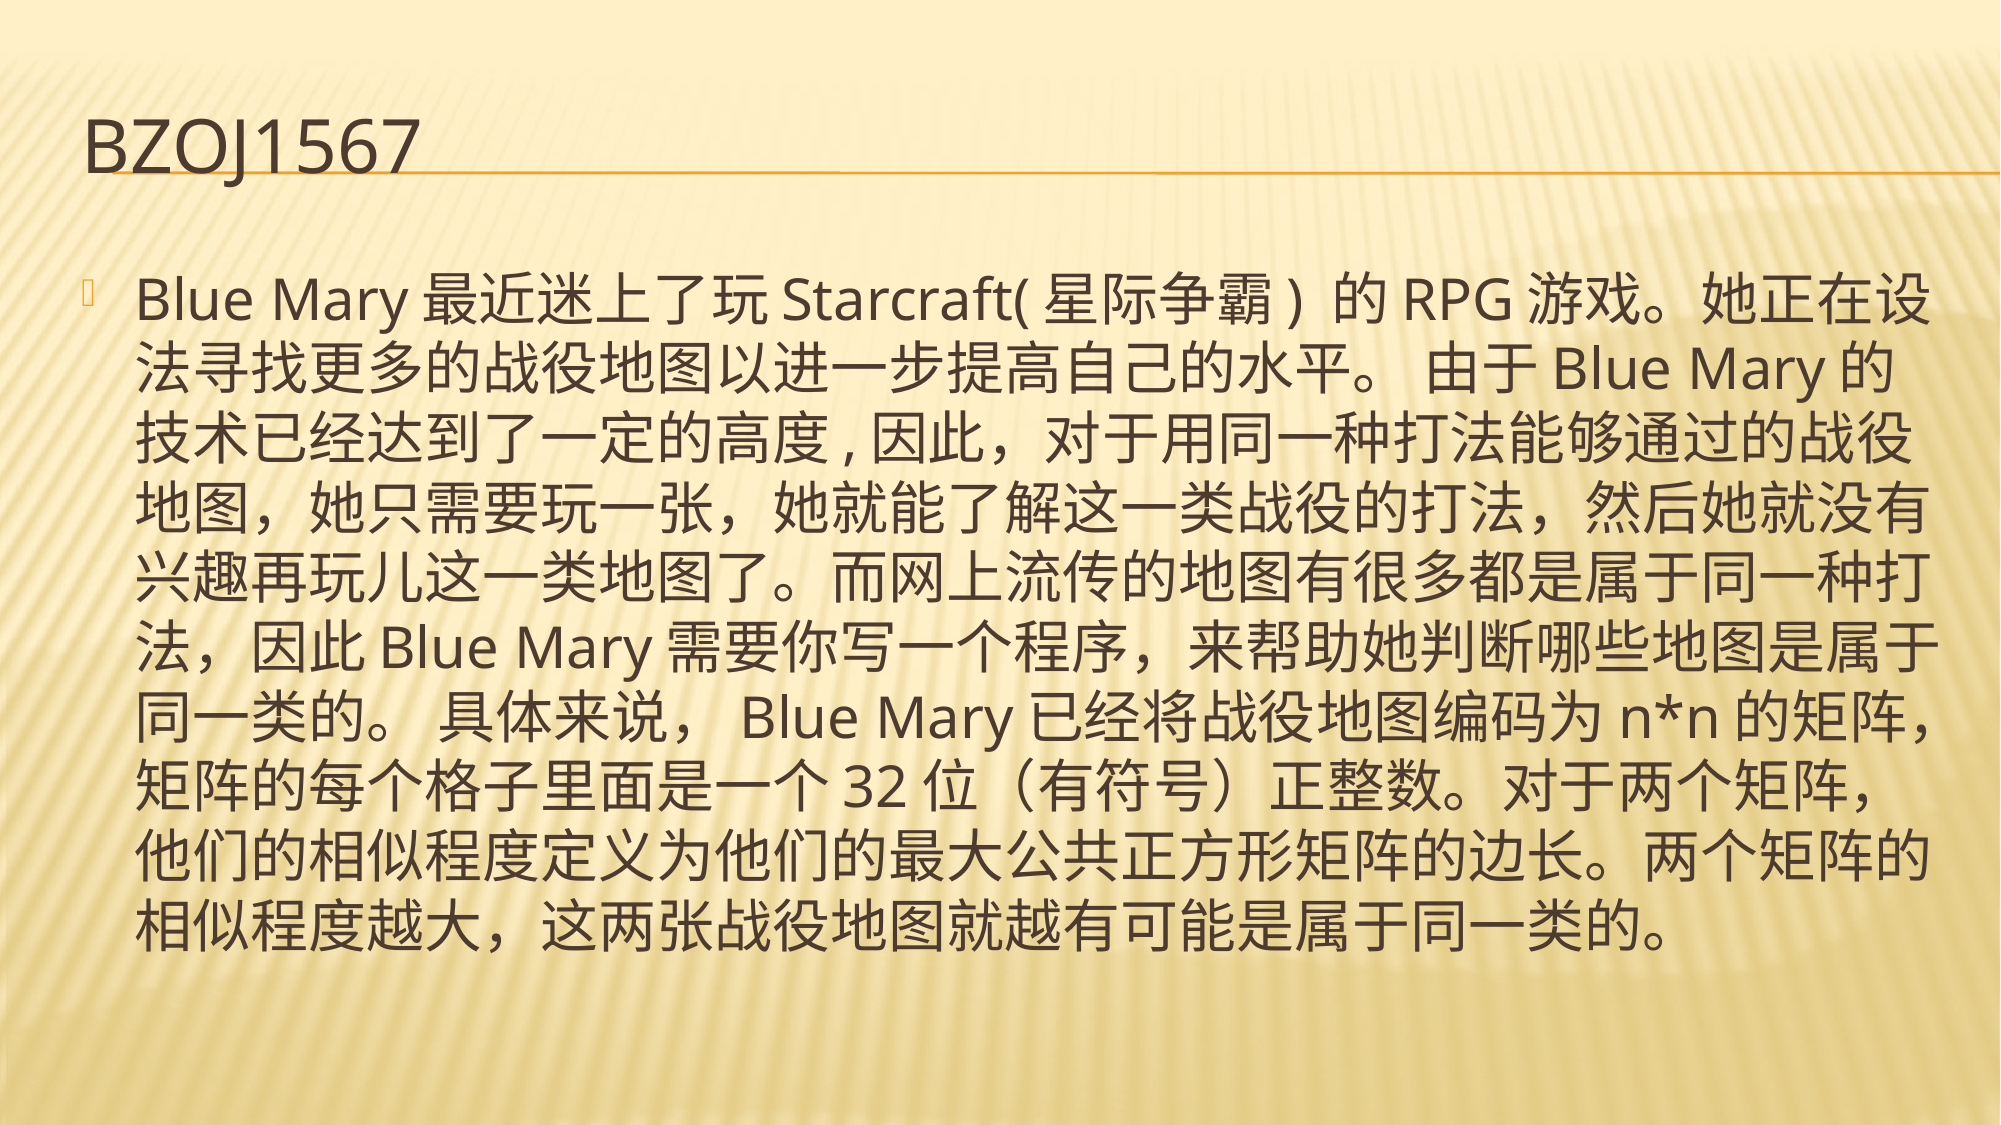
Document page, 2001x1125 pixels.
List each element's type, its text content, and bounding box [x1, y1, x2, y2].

list Blue Mary最近迷上了玩Starcraft(星际争霸) 的RPG游戏。她正在设法寻找更多的战役地图以进一步提高自己的水平。 由于Blue Mary的技术已经达到了一定的高度,因此，对于用同一种打法能够通过的战役地图，她只需要玩一张，她就能了解这一类战役的打法，然后她就没有兴趣再玩儿这一类地图了。而网上流传的地图有很多都是属于同一种打法，因此Blue Mary需要你写一个程序，来帮助她判断哪些地图是属于同一类的。 具体来说，Blue Mary已经将战役地图编码为n*n的矩阵，矩阵的每个格子里面是一个32位（有符号）正整数。对于两个矩阵，他们的相似程度定义为他们的最大公共正方形矩阵的边长。两个矩阵的相似程度越大，这两张战役地图就越有可能是属于同一类的。 [66, 254, 1967, 998]
title BZOJ1567 [66, 75, 1967, 213]
